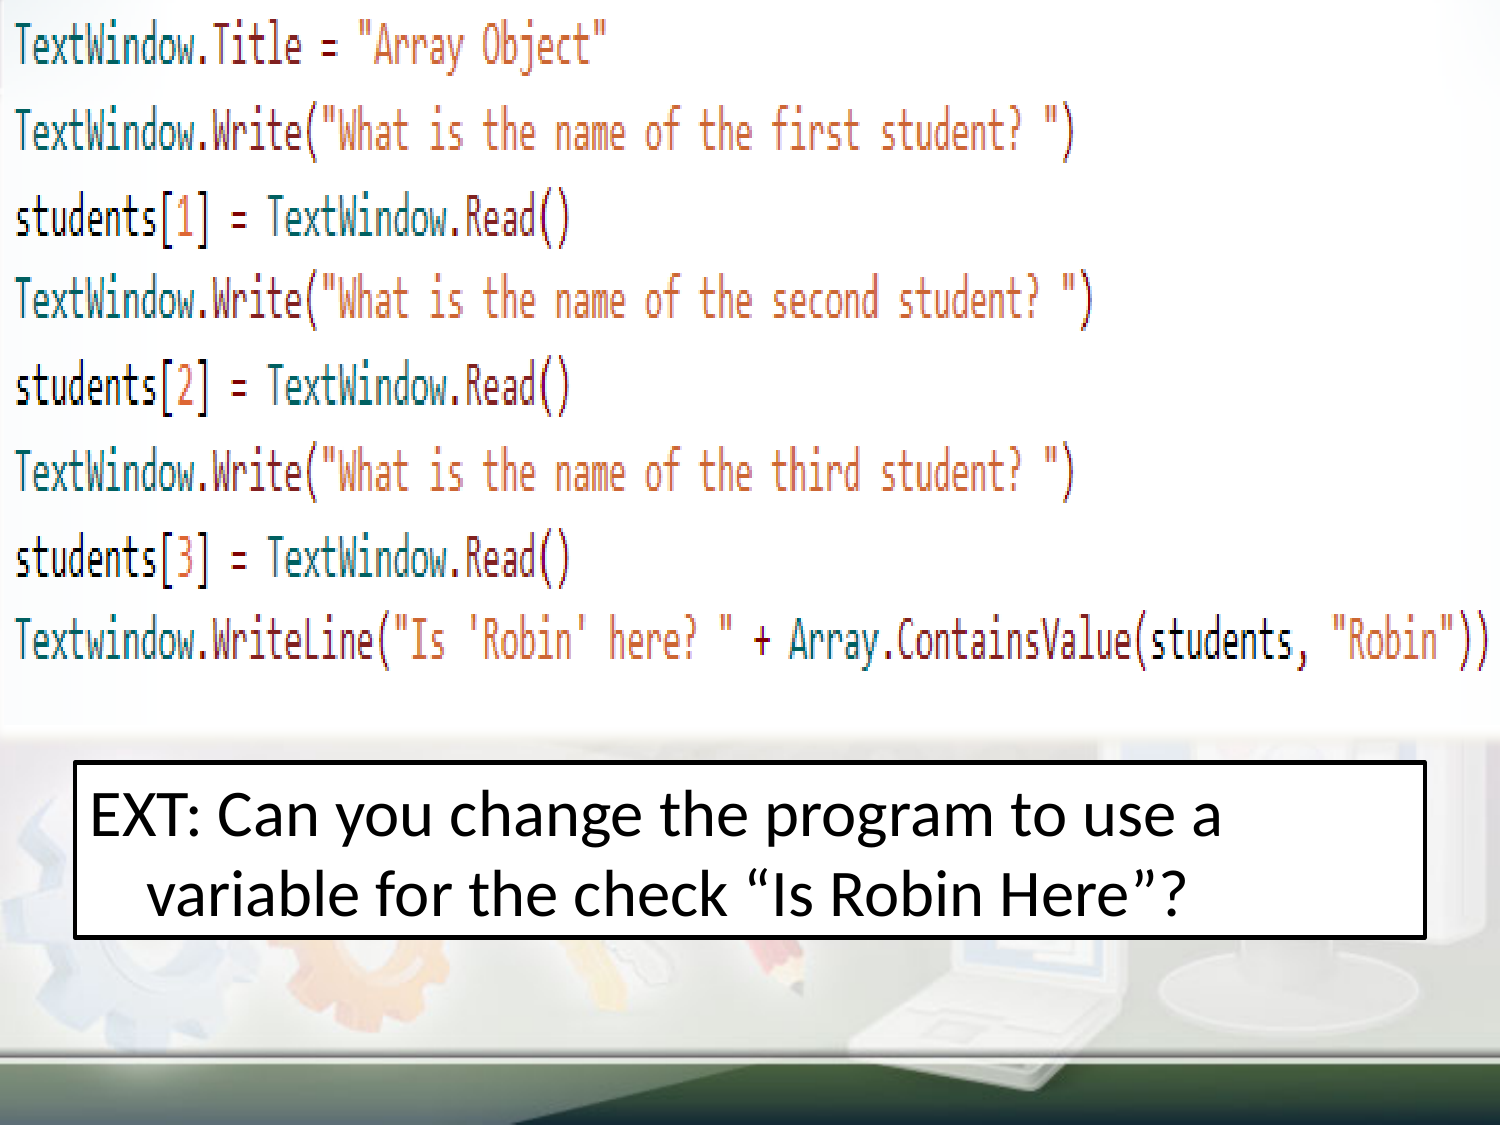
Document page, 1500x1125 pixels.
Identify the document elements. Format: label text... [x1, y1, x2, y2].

text_box EXT: Can you change the program to use a variable for the check “Is Robin Here”? [73, 760, 1427, 940]
picture [4, 0, 1500, 726]
picture [0, 746, 1500, 1125]
